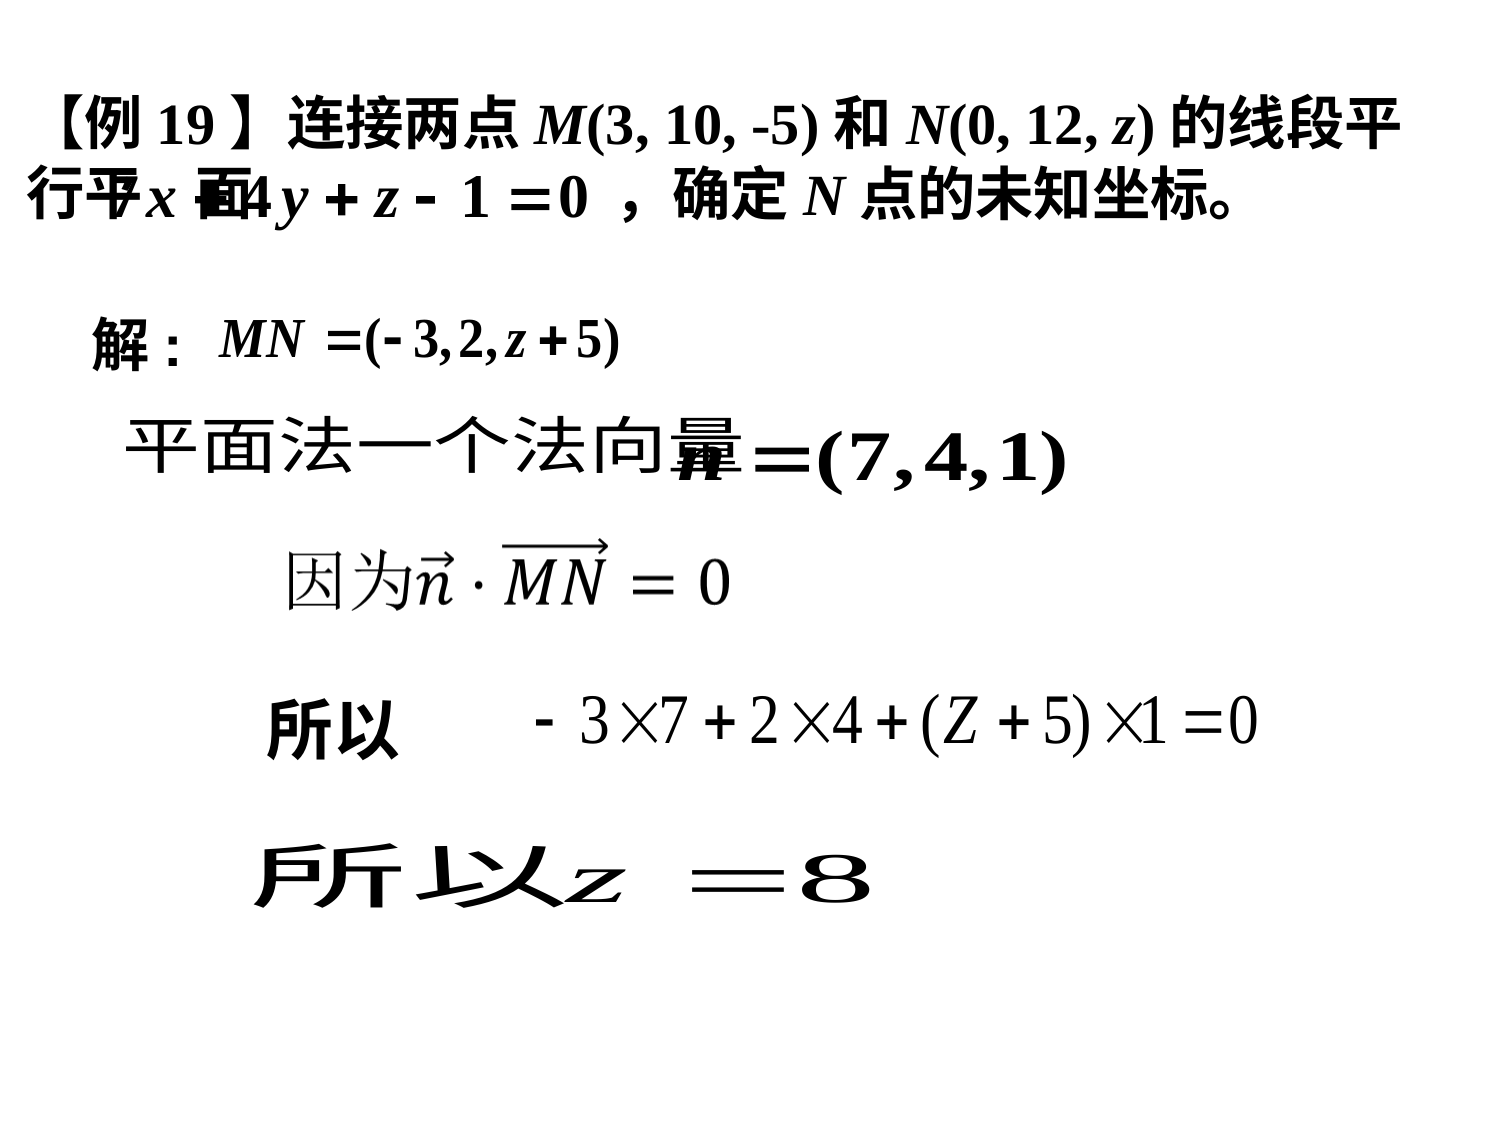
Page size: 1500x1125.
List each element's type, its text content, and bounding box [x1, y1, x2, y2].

text_box 所以 [190, 650, 433, 775]
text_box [209, 290, 630, 381]
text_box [113, 406, 659, 490]
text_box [664, 397, 1085, 511]
text_box 解: [76, 300, 207, 386]
text_box 【例19】连接两点M(3, 10, -5)和N(0, 12, z)的线段平行平 面 [11, 79, 1471, 234]
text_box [100, 160, 597, 244]
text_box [229, 831, 904, 927]
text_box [525, 678, 1271, 774]
text_box [232, 521, 783, 628]
text_box ，确定N点的未知坐标。 [599, 149, 1282, 280]
